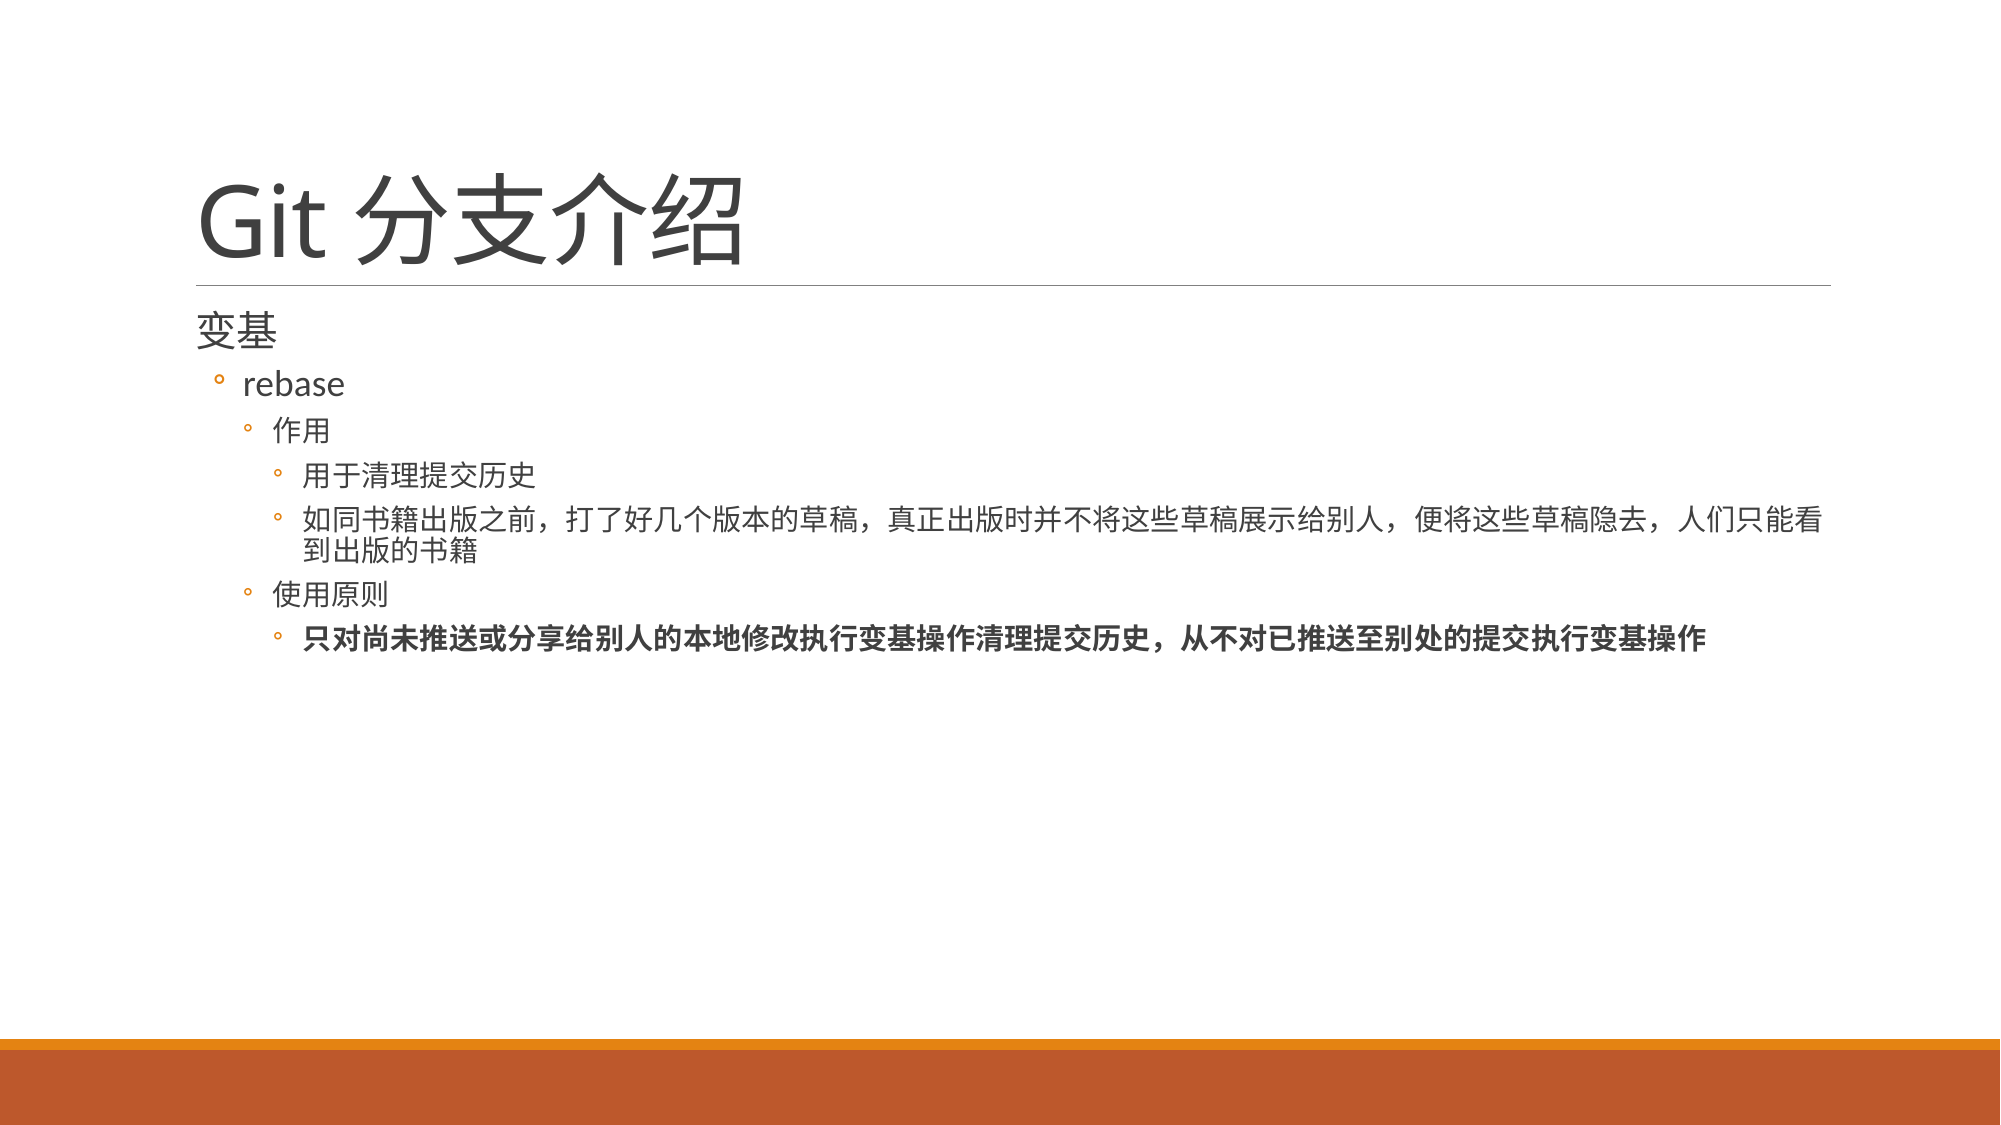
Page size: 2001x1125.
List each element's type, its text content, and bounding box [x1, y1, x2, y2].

title Git分支介绍 [180, 47, 1830, 285]
list 变基 rebase 作用 用于清理提交历史 如同书籍出版之前，打了好几个版本的草稿，真正出版时并不将这些草稿展示给别人，便将这些草稿隐去，人们只能看到出版的书籍 使用原则 只对尚未推送或分享给别人的本地修改执行变基操作清理提交历史，从不对已推送至别处的提交执行变基操作 [180, 302, 1830, 963]
